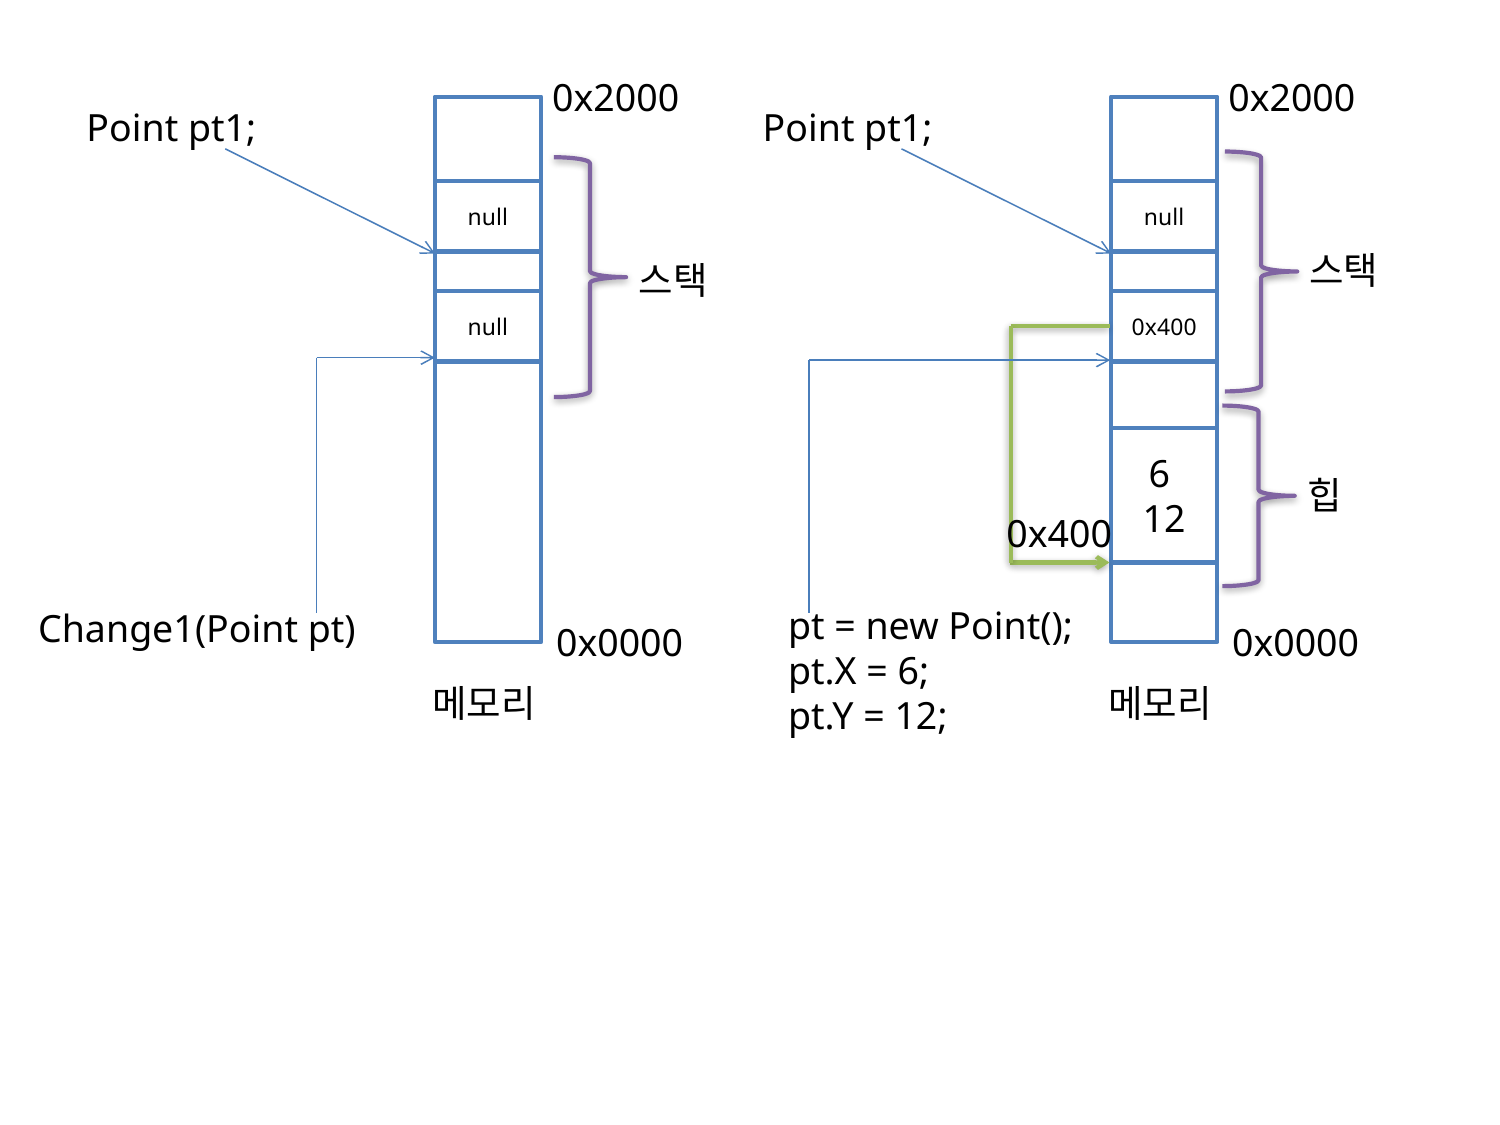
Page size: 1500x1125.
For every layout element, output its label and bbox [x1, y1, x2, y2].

text_box [23, 66, 1496, 747]
